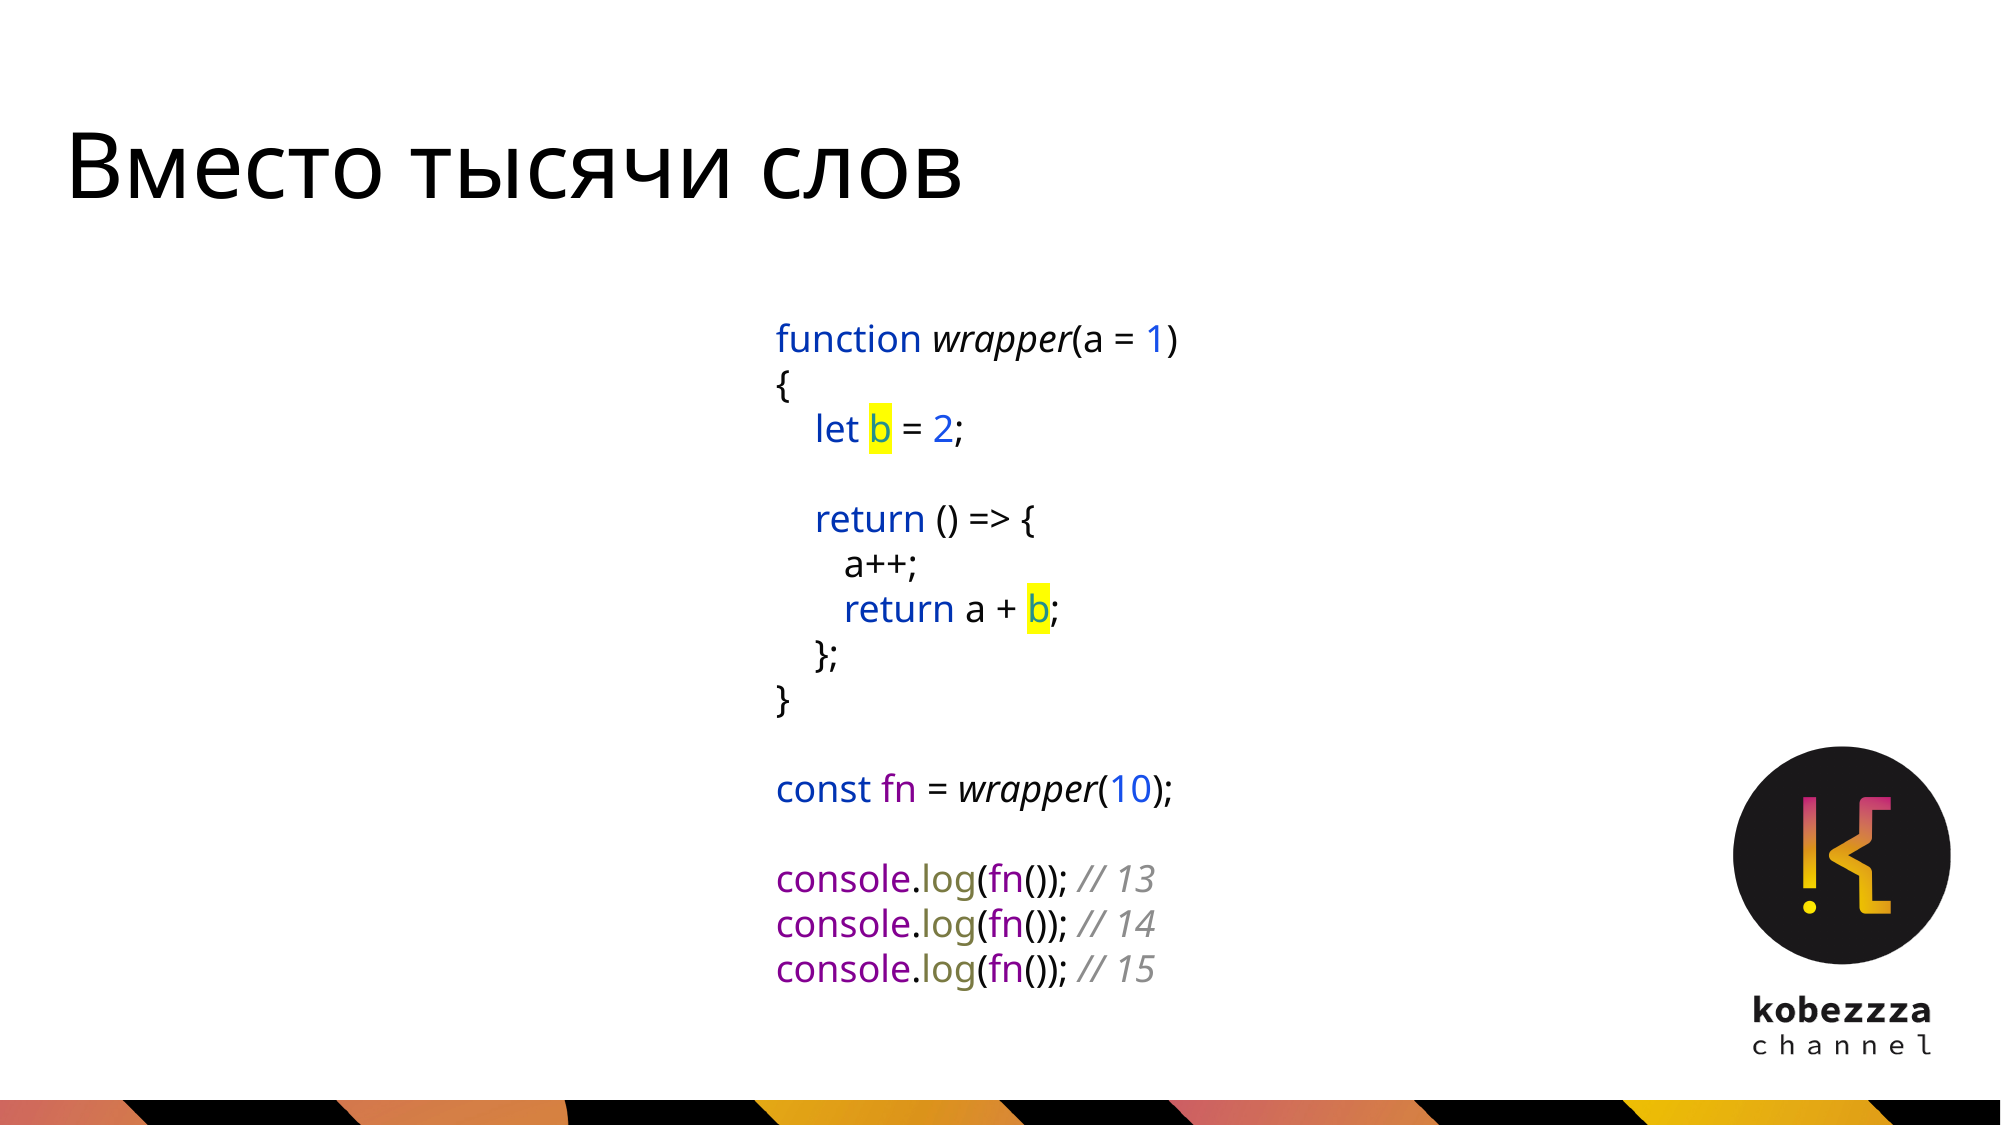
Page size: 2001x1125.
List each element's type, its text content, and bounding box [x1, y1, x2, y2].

title Вместо тысячи слов [49, 59, 1913, 278]
text_box function wrapper(a = 1) { let b = 2; return () => { a++; return a + b; }; } const fn = wrapper(10); console.log(fn()); // 13 console.log(fn()); // 14 console.log(fn()); // 15 [760, 307, 1201, 998]
picture [0, 0, 2001, 1125]
